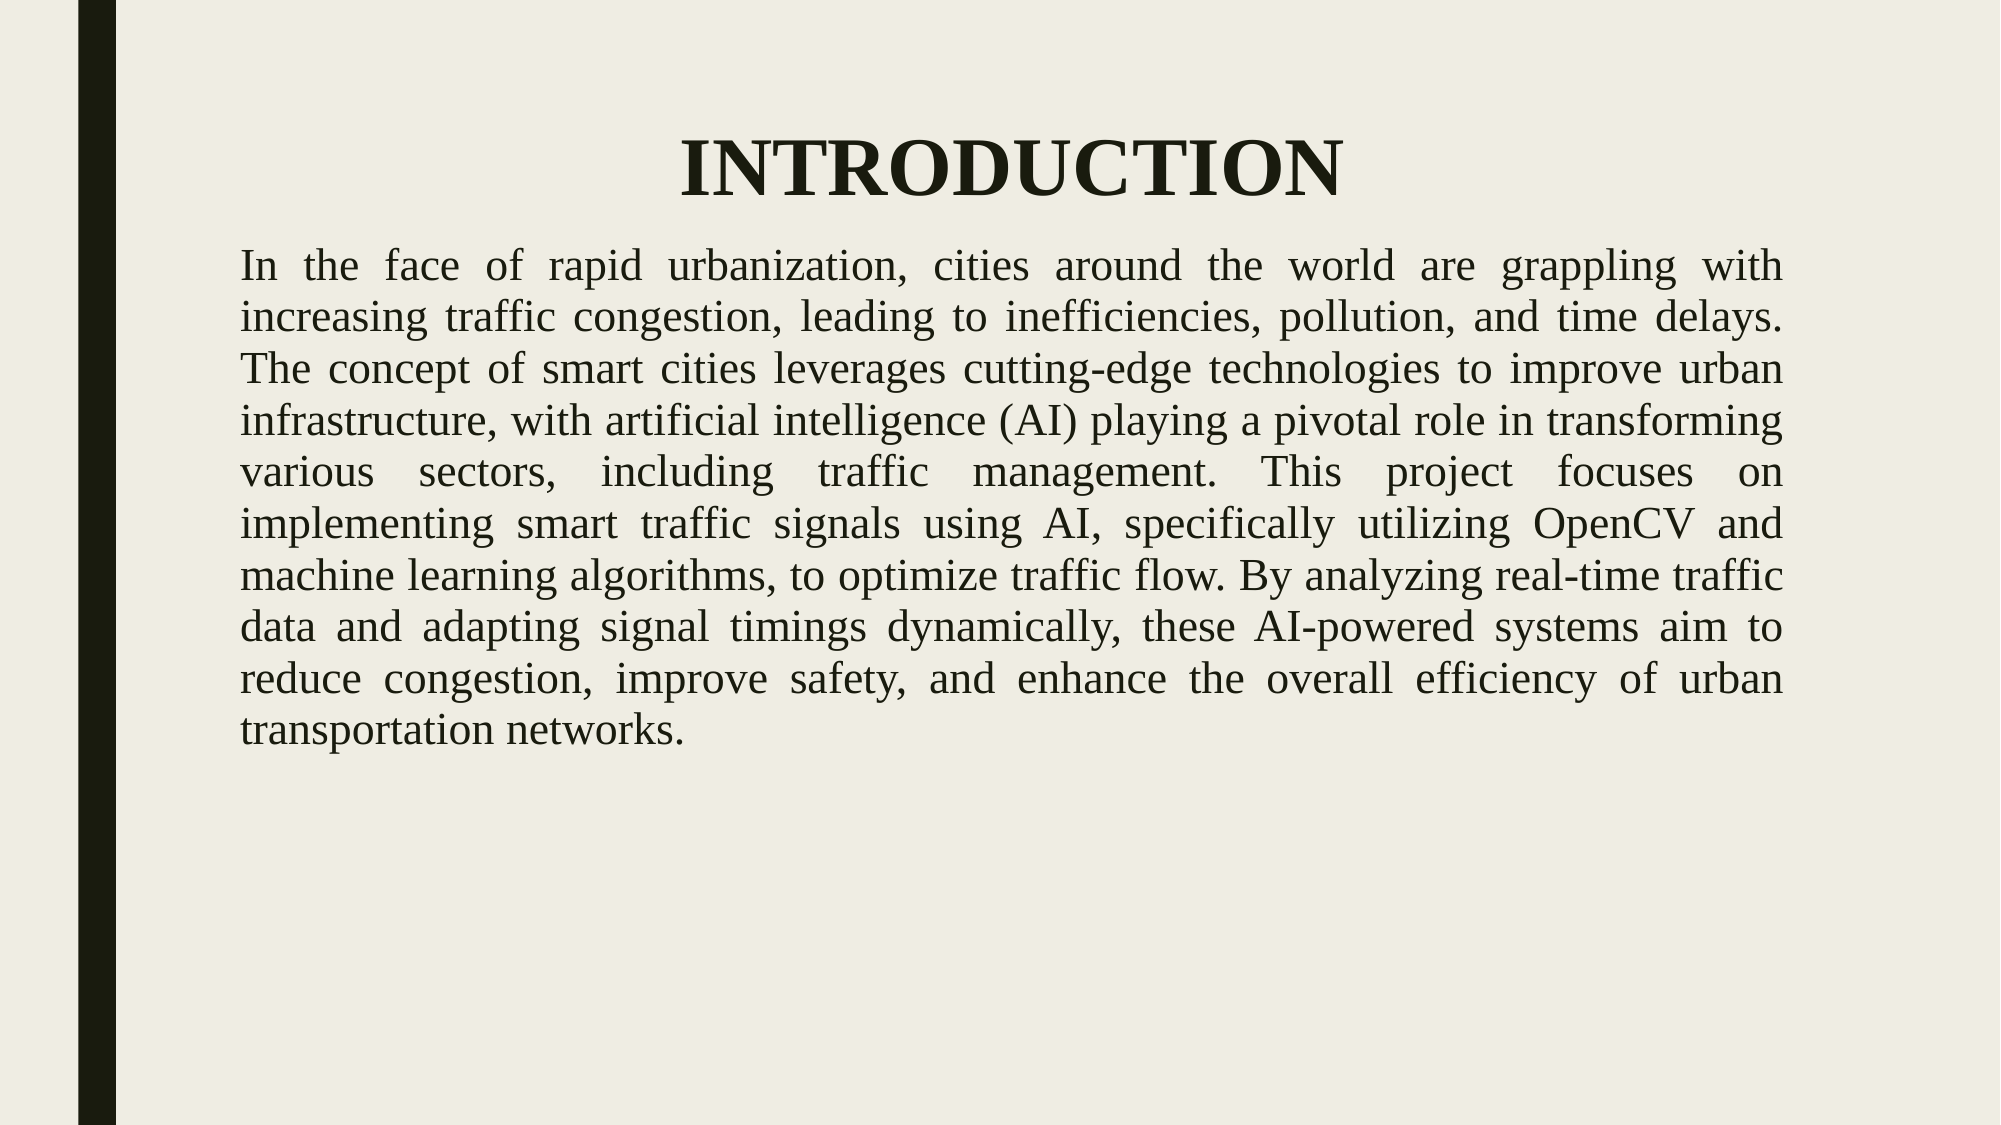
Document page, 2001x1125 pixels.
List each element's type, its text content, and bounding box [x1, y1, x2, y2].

list INTRODUCTION In the face of rapid urbanization, cities around the world are grappling with increasing traffic congestion, leading to inefficiencies, pollution, and time delays. The concept of smart cities leverages cutting-edge technologies to improve urban infrastructure, with artificial intelligence (AI) playing a pivotal role in transforming various sectors, including traffic management. This project focuses on implementing smart traffic signals using AI, specifically utilizing OpenCV and machine learning algorithms, to optimize traffic flow. By analyzing real-time traffic data and adapting signal timings dynamically, these AI-powered systems aim to reduce congestion, improve safety, and enhance the overall efficiency of urban transportation networks. [225, 112, 1800, 963]
